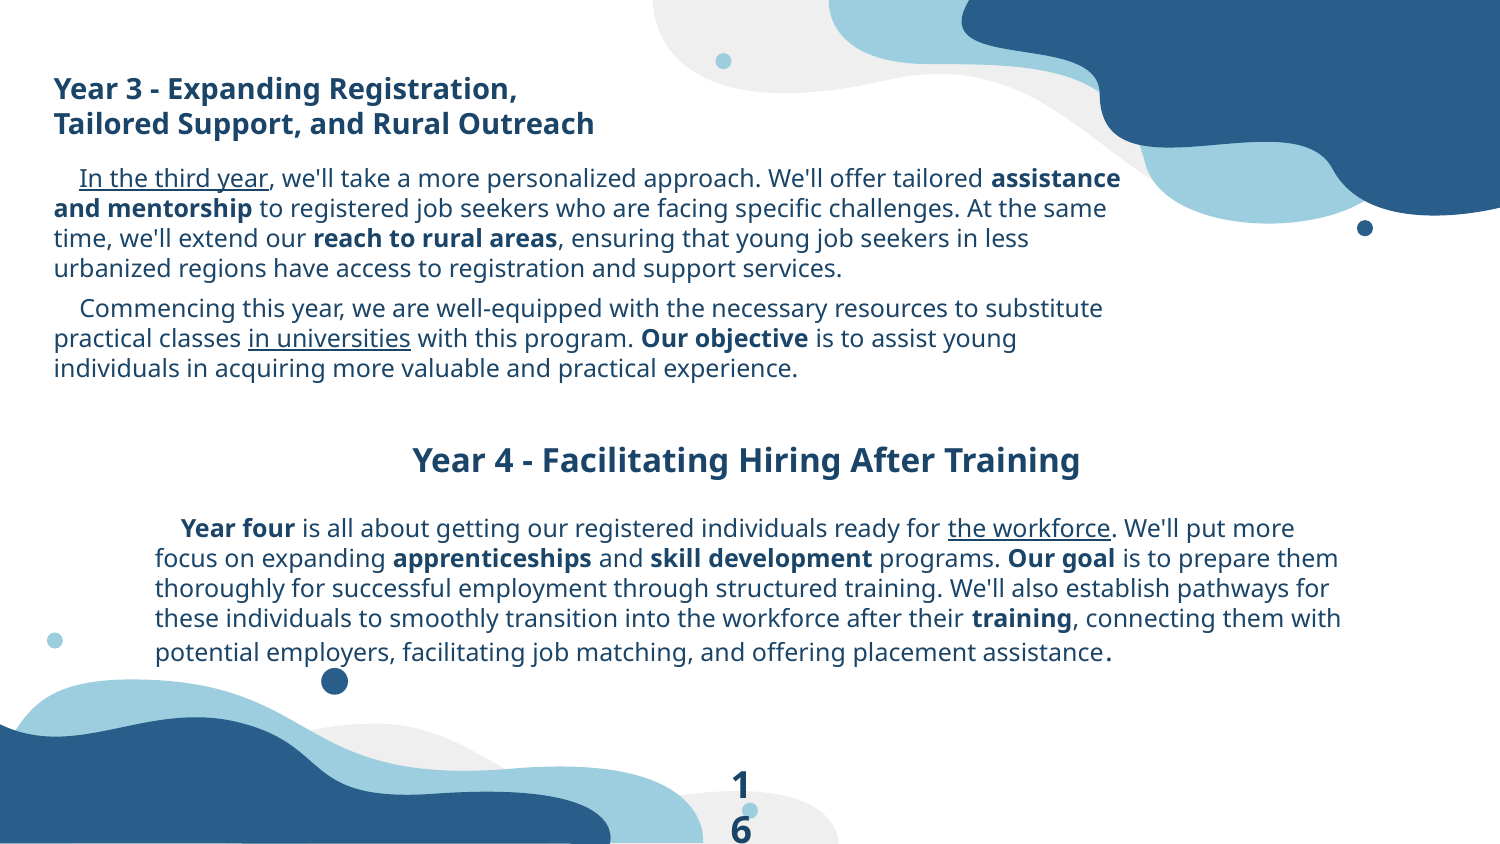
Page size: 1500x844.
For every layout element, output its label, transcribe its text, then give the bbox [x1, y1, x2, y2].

text_box 16 [715, 753, 784, 844]
text_box Year 4 - Facilitating Hiring After Training [397, 431, 1103, 487]
text_box Year 3 - Expanding Registration, Tailored Support, and Rural Outreach [38, 63, 656, 115]
text_box Year four is all about getting our registered individuals ready for the workforce. We'll put more focus on expanding apprenticeships and skill development programs. Our goal is to prepare them thoroughly for successful employment through structured training. We'll also establish pathways for these individuals to smoothly transition into the workforce after their training, connecting them with potential employers, facilitating job matching, and offering placement assistance. [140, 504, 1360, 675]
text_box In the third year, we'll take a more personalized approach. We'll offer tailored assistance and mentorship to registered job seekers who are facing specific challenges. At the same time, we'll extend our reach to rural areas, ensuring that young job seekers in less urbanized regions have access to registration and support services. Commencing this year, we are well-equipped with the necessary resources to substitute practical classes in universities with this program. Our objective is to assist young individuals in acquiring more valuable and practical experience. [38, 115, 1158, 390]
